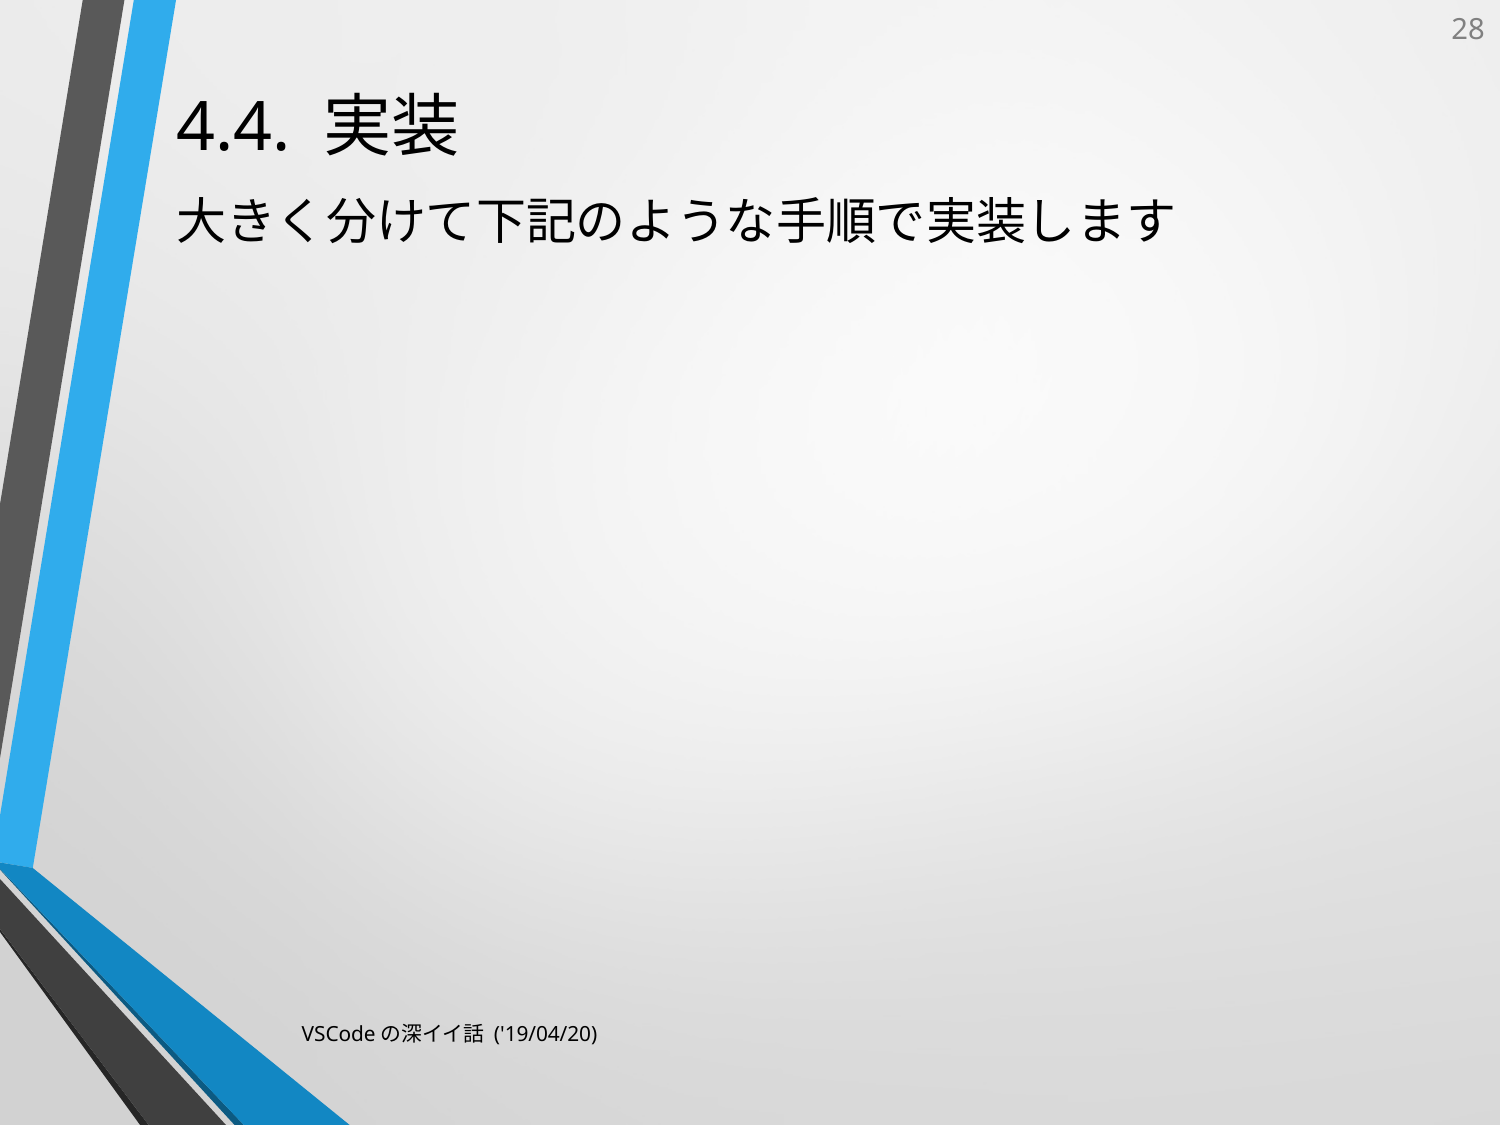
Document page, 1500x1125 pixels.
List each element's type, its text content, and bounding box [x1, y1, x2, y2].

list 大きく分けて下記のような手順で実装します [161, 182, 1425, 989]
title 4.4. 実装 [161, 75, 1425, 173]
footer VSCodeの深イイ話 ('19/04/20) [286, 1003, 1198, 1064]
